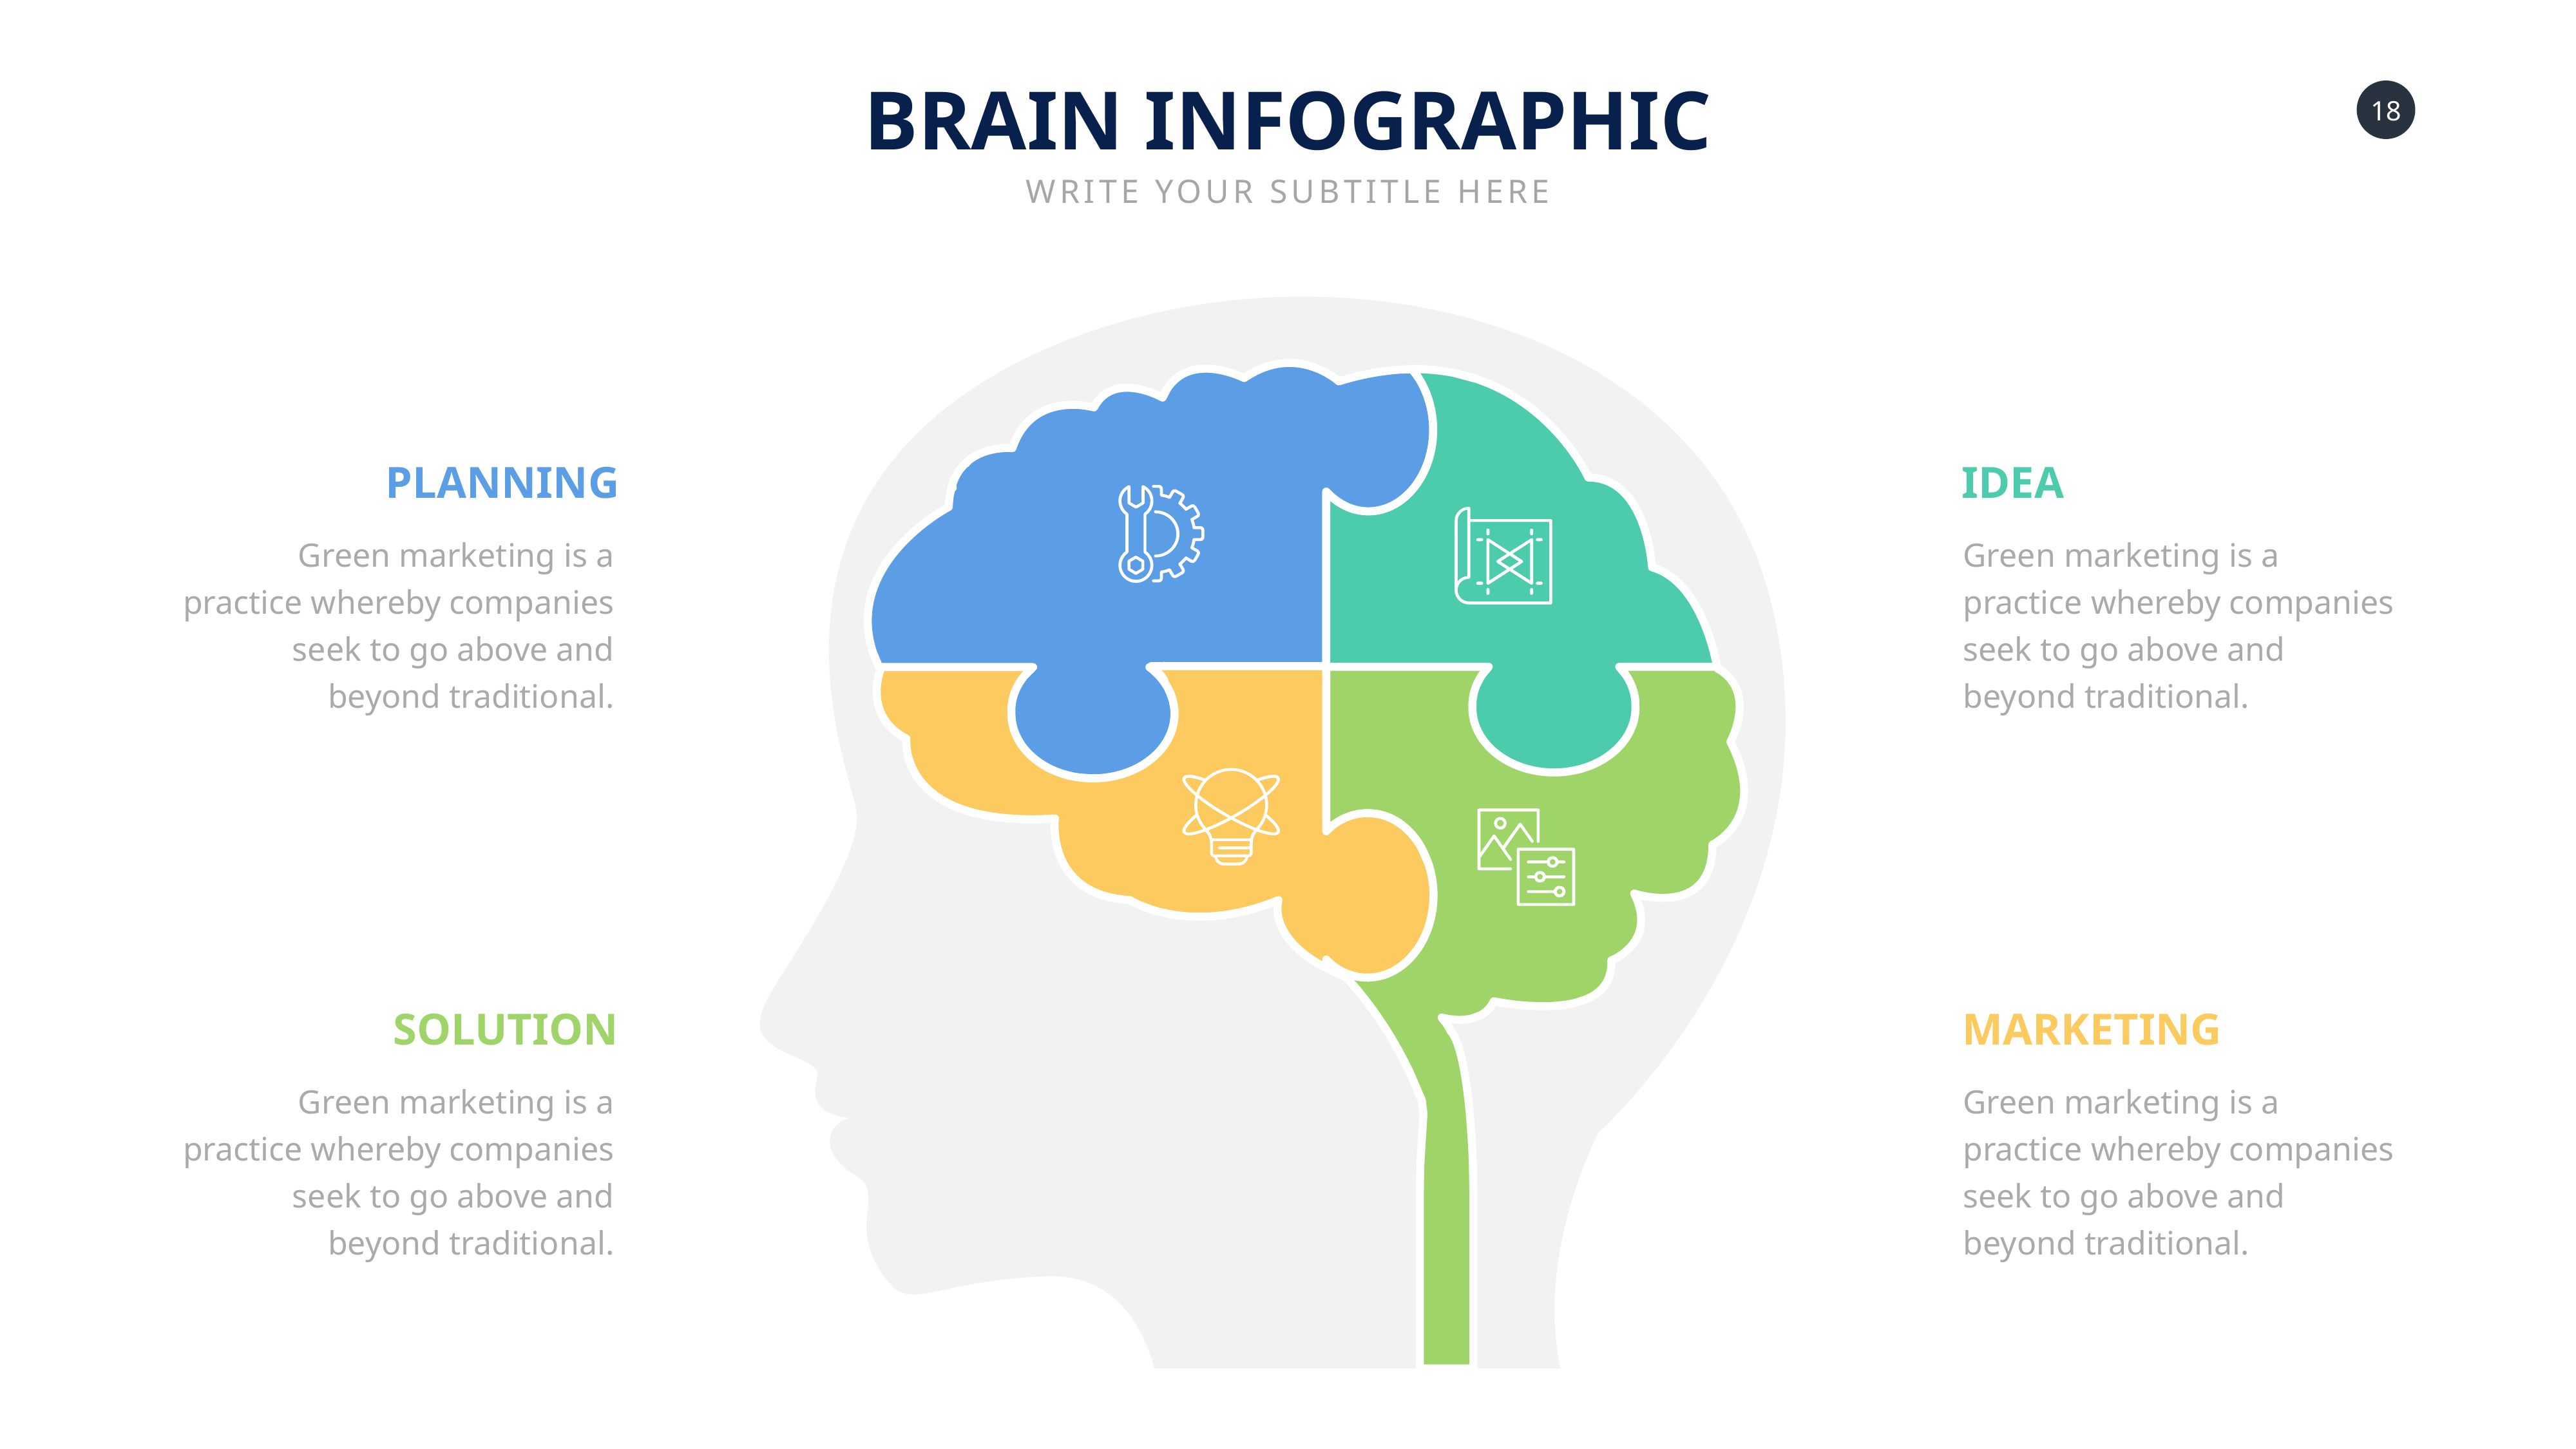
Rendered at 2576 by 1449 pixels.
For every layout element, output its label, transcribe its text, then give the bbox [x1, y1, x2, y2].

text_box [1118, 485, 1154, 583]
text_box Green marketing is a practice whereby companies seek to go above and beyond traditional. [162, 1068, 624, 1266]
text_box IDEA [1952, 450, 2074, 511]
text_box PLANNING [376, 450, 629, 511]
text_box MARKETING [1953, 997, 2231, 1058]
text_box [1326, 667, 1744, 1368]
text_box Green marketing is a practice whereby companies seek to go above and beyond traditional. [162, 522, 624, 719]
text_box BRAIN INFOGRAPHIC [854, 64, 1722, 171]
text_box [868, 363, 1433, 778]
text_box [1326, 369, 1717, 772]
text_box SOLUTION [383, 997, 628, 1058]
text_box [1182, 768, 1281, 866]
text_box [759, 296, 1786, 1368]
text_box [1477, 808, 1540, 871]
text_box [1152, 485, 1205, 583]
text_box [877, 666, 1434, 978]
text_box WRITE YOUR SUBTITLE HERE [1016, 166, 1560, 215]
text_box [1516, 848, 1576, 906]
text_box [1455, 506, 1552, 605]
text_box Green marketing is a practice whereby companies seek to go above and beyond traditional. [1953, 1068, 2416, 1266]
text_box Green marketing is a practice whereby companies seek to go above and beyond traditional. [1953, 522, 2416, 719]
